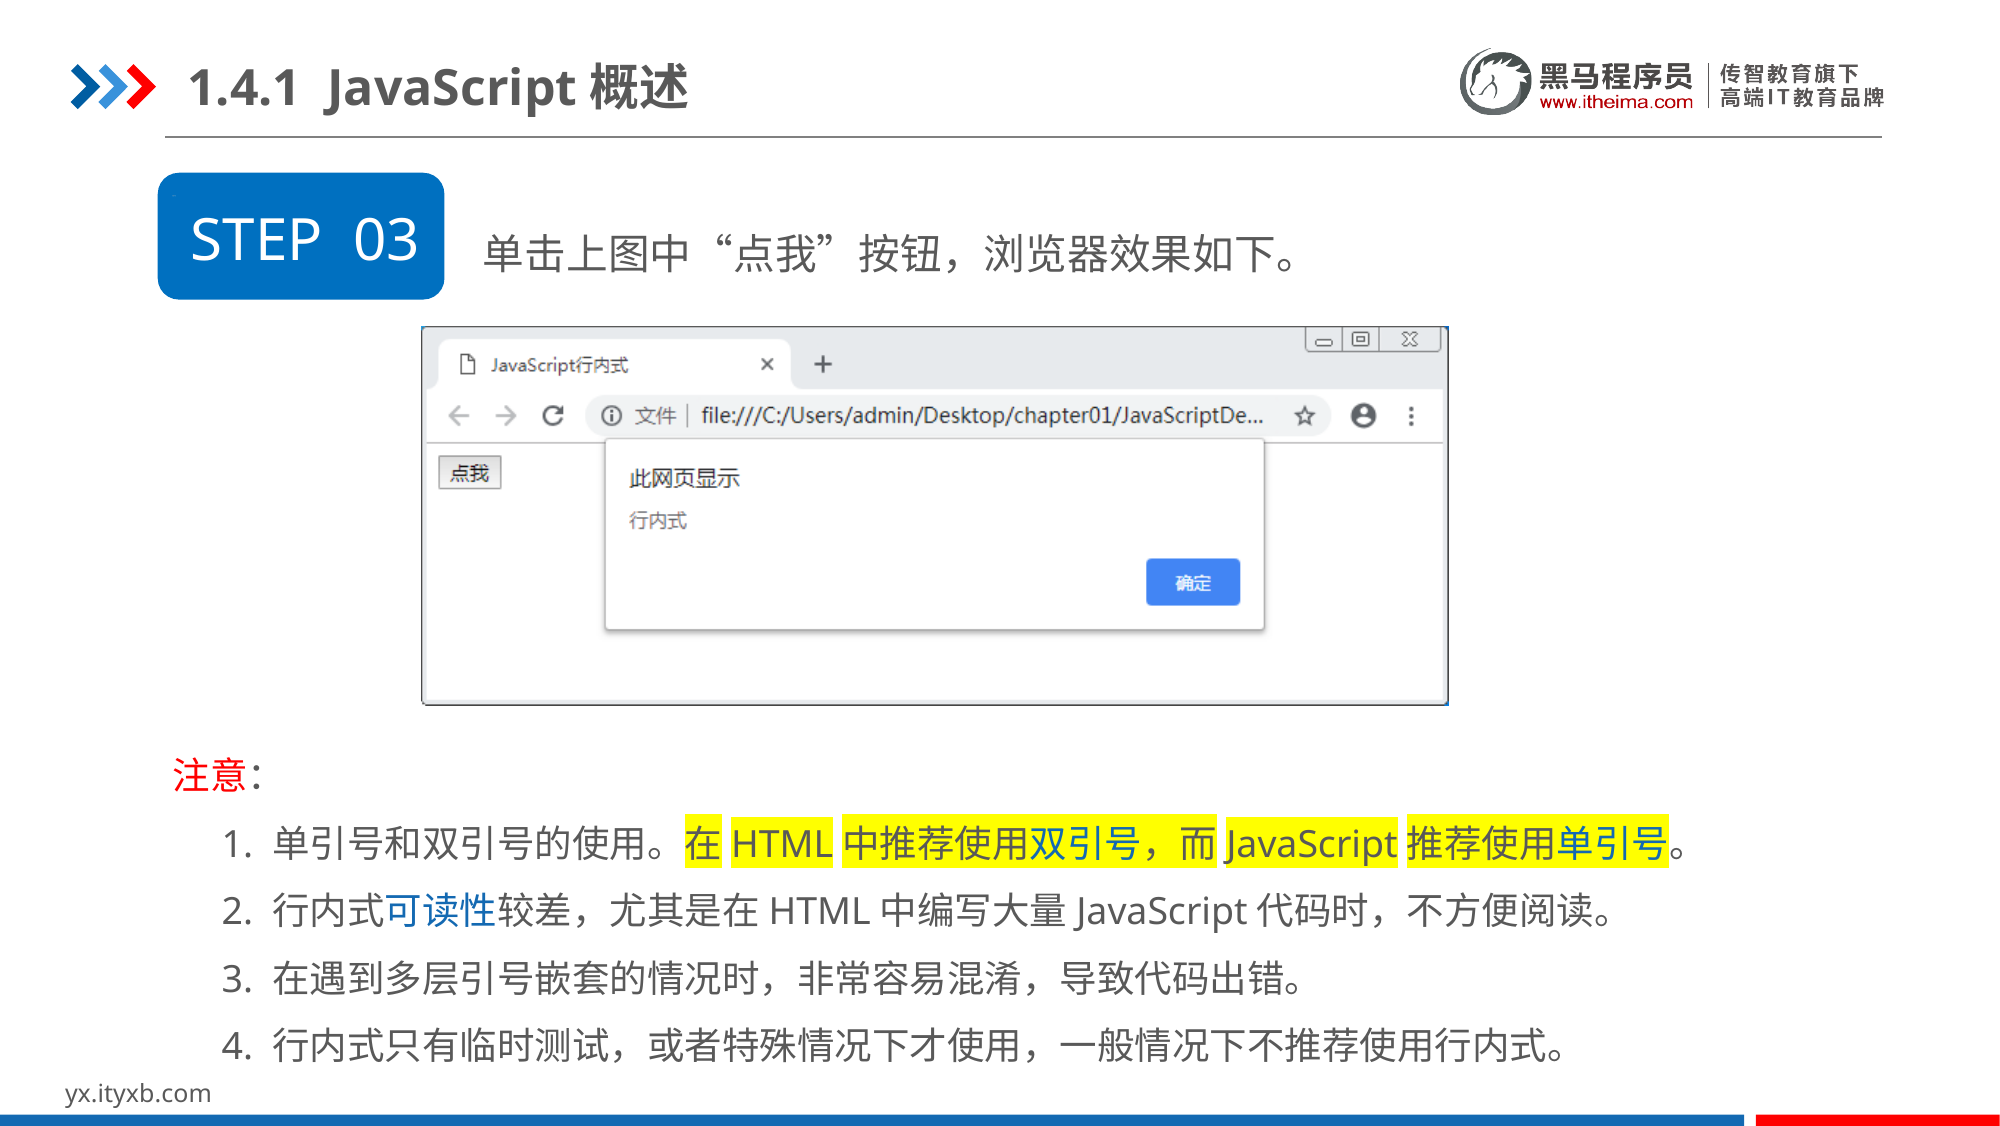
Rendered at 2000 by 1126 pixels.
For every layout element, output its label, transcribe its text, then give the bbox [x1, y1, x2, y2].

text_box 单击上图中“点我”按钮，浏览器效果如下。 [468, 195, 1771, 286]
picture [1460, 48, 1887, 115]
picture [420, 326, 1450, 707]
text_box 注意： 1. 单引号和双引号的使用。在HTML中推荐使用双引号，而JavaScript推荐使用单引号。 2. 行内式可读性较差，尤其是在HTML中编写大量JavaScript代码时，不方便阅读。 3. 在遇到多层引号嵌套的情况时，非常容易混淆，导致代码出错。 4. 行内式只有临时测试，或者特殊情况下才使用，一般情况下不推荐使用行内式。 [172, 729, 1699, 1068]
text_box [155, 170, 447, 302]
text_box 1.4.1 JavaScript概述 [187, 43, 870, 127]
text_box STEP 03 [172, 195, 439, 280]
